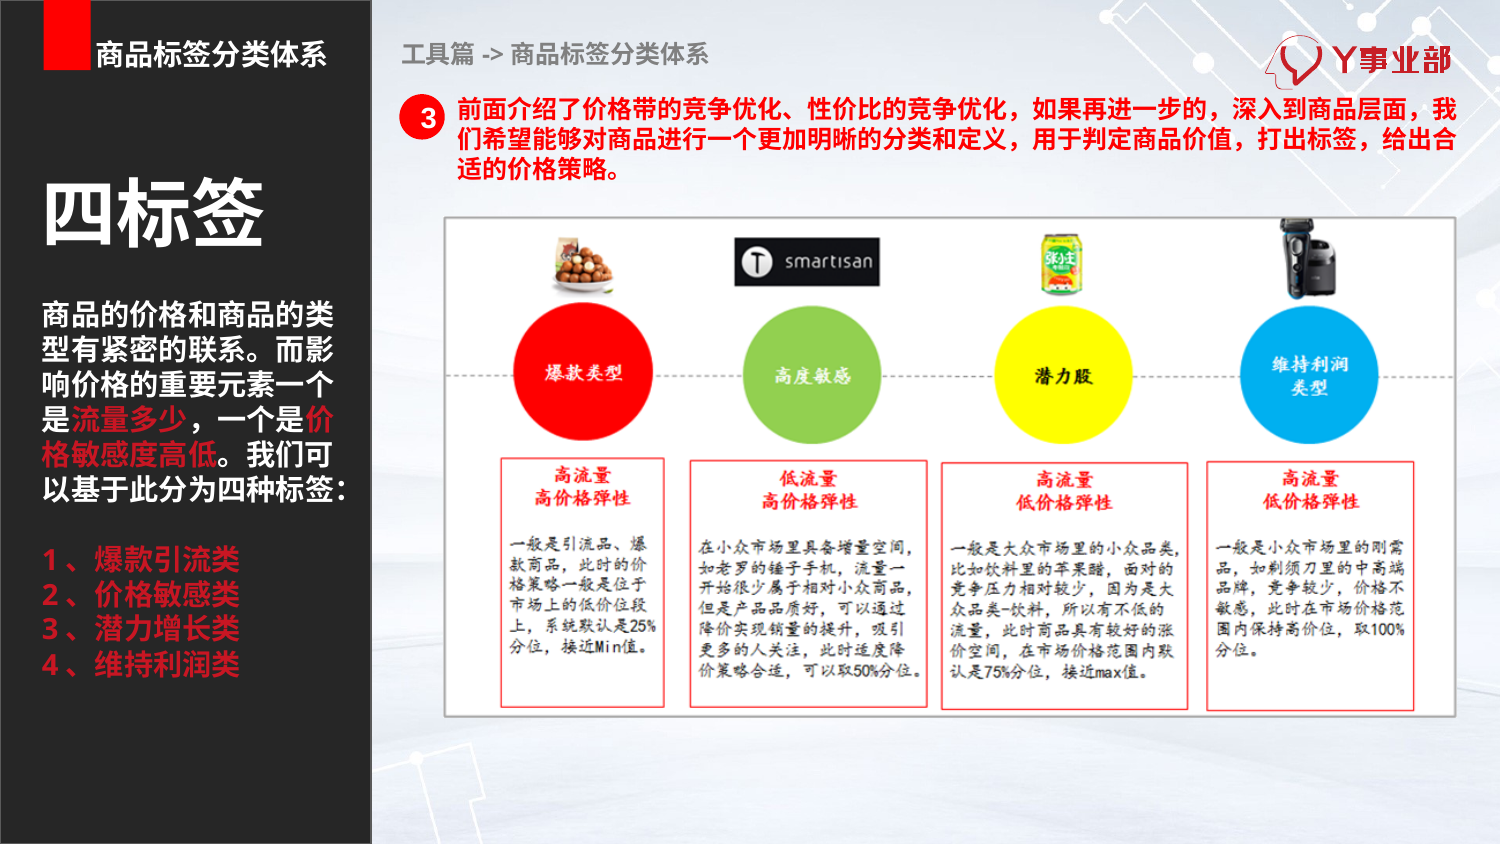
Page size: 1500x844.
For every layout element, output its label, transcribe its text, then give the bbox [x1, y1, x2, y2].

text_box [43, 0, 92, 71]
text_box 四标签 商品的价格和商品的类型有紧密的联系。而影响价格的重要元素一个是流量多少，一个是价格敏感度高低。我们可以基于此分为四种标签： 1、爆款引流类 2、价格敏感类 3、潜力增长类 4、维持利润类 [30, 194, 360, 653]
picture [372, 0, 1500, 844]
text_box 前面介绍了价格带的竞争优化、性价比的竞争优化，如果再进一步的，深入到商品层面，我们希望能够对商品进行一个更加明晰的分类和定义，用于判定商品价值，打出标签，给出合适的价格策略。 [443, 86, 1476, 191]
text_box 商品标签分类体系 [80, 28, 360, 79]
text_box 3 [398, 93, 446, 141]
text_box 工具篇->商品标签分类体系 [386, 31, 1118, 77]
text_box [0, 0, 372, 844]
